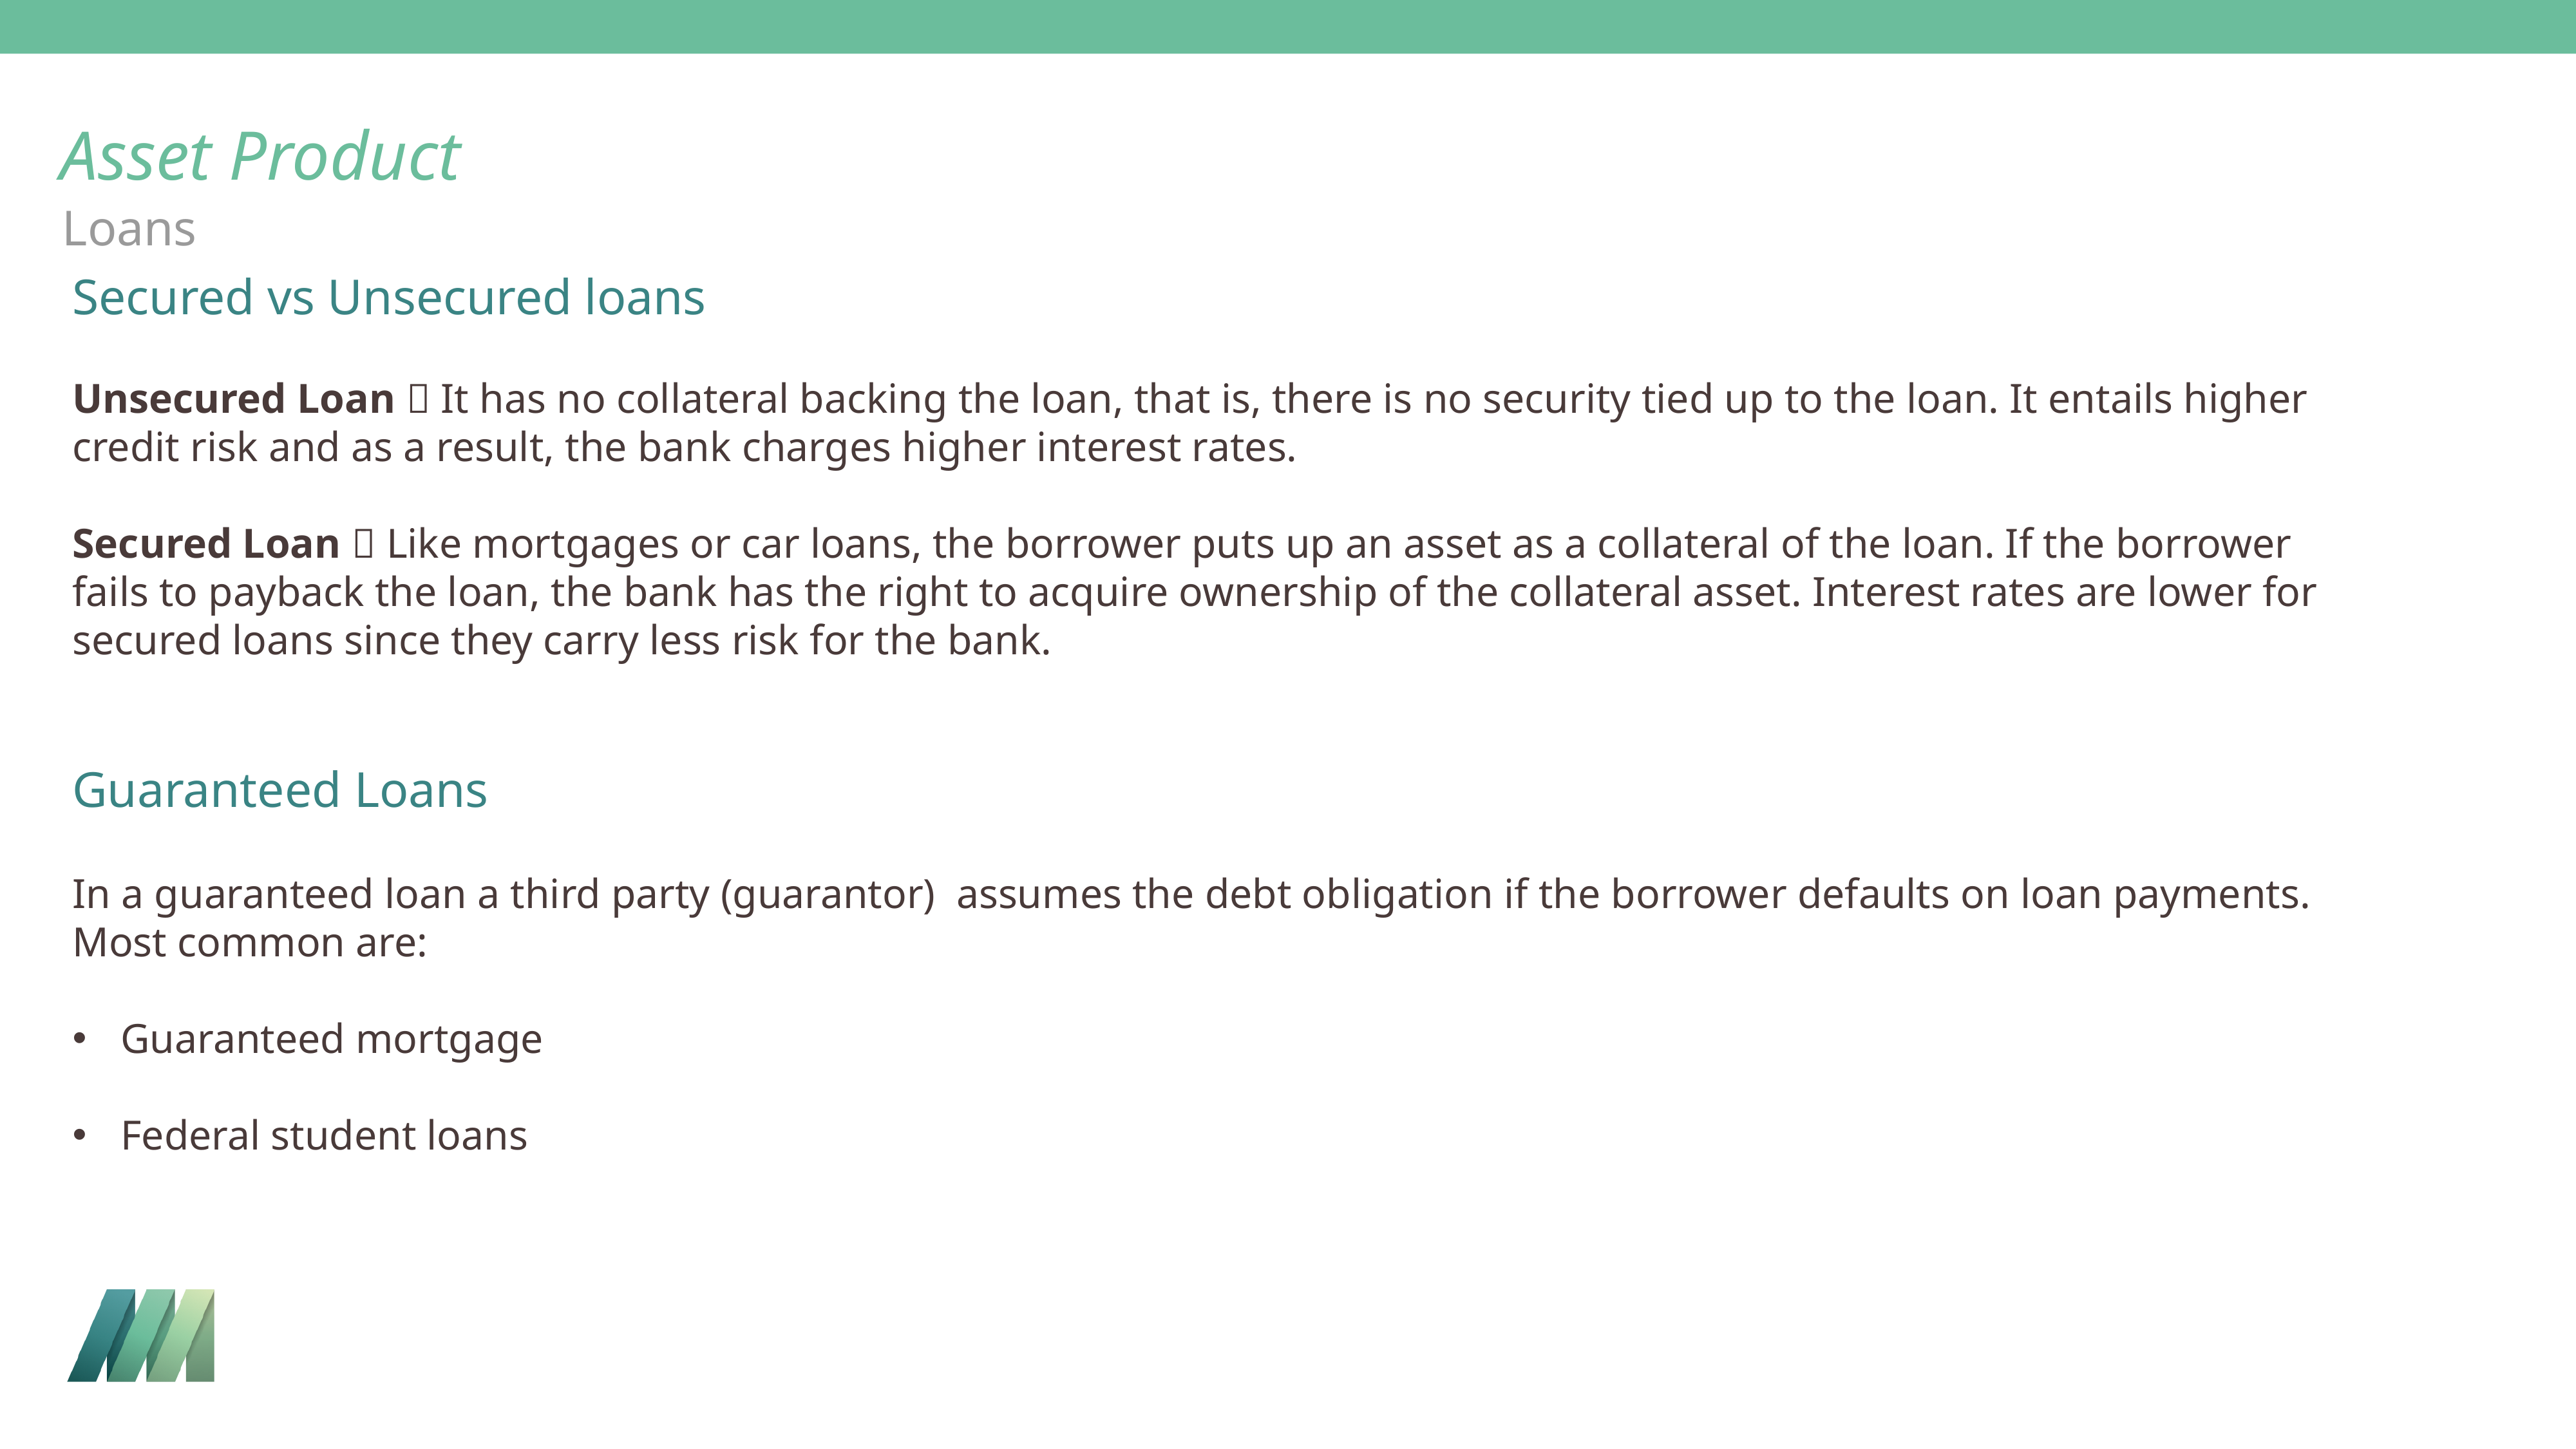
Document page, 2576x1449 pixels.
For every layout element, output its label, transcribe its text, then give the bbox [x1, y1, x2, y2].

text_box [0, 0, 2576, 54]
picture [66, 1289, 214, 1382]
text_box Loans [57, 191, 203, 261]
text_box Secured vs Unsecured loans Unsecured Loan  It has no collateral backing the loan, that is, there is no security tied up to the loan. It entails higher credit risk and as a result, the bank charges higher interest rates. Secured Loan  Like mortgages or car loans, the borrower puts up an asset as a collateral of the loan. If the borrower fails to payback the loan, the bank has the right to acquire ownership of the collateral asset. Interest rates are lower for secured loans since they carry less risk for the bank. Guaranteed Loans In a guaranteed loan a third party (guarantor) assumes the debt obligation if the borrower defaults on loan payments. Most common are: Guaranteed mortgage Federal student loans [67, 261, 2375, 1449]
text_box Asset Product [55, 107, 466, 199]
